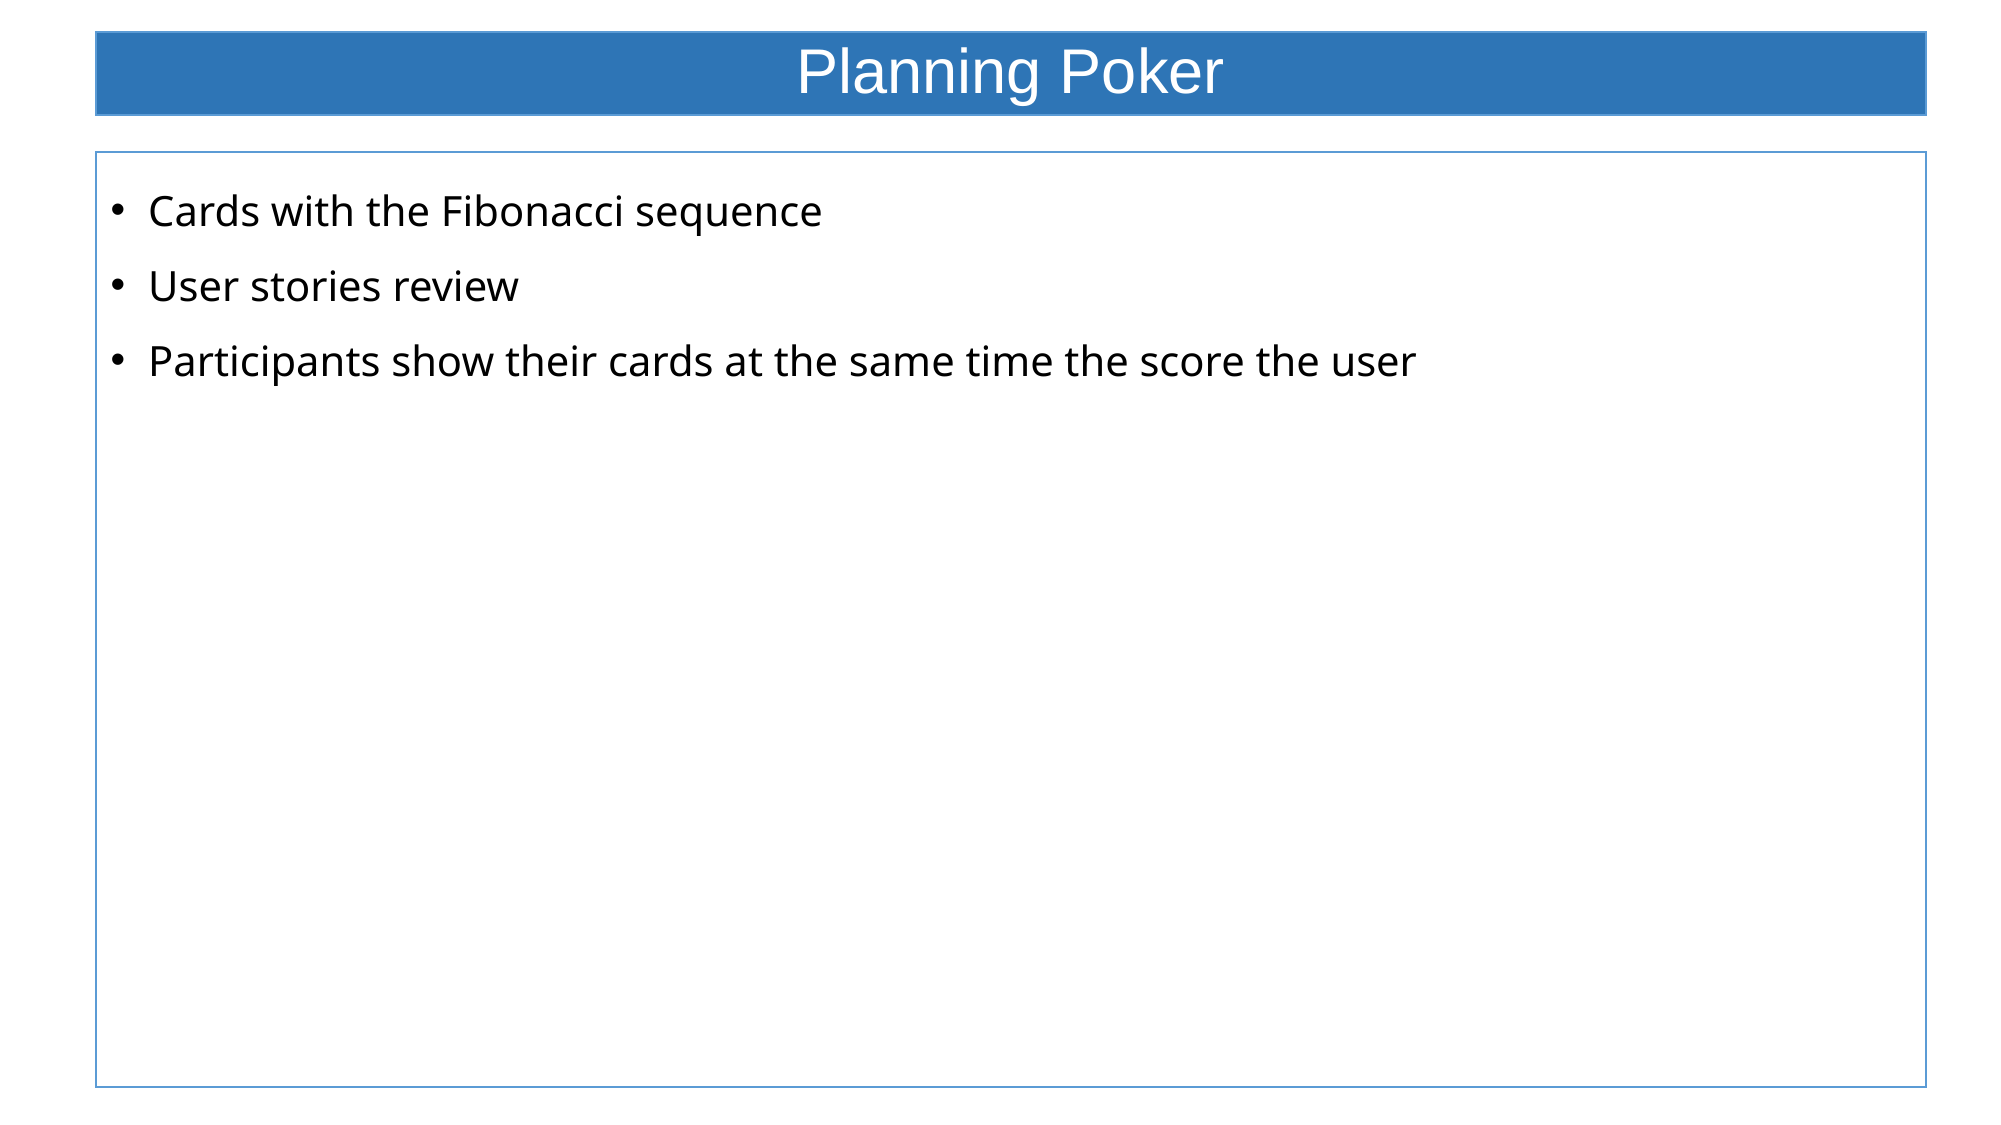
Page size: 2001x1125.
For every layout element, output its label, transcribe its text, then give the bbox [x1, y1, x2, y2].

title Planning Poker [95, 31, 1927, 116]
list Cards with the Fibonacci sequence User stories review Participants show their cards at the same time the score the user [95, 151, 1927, 1088]
